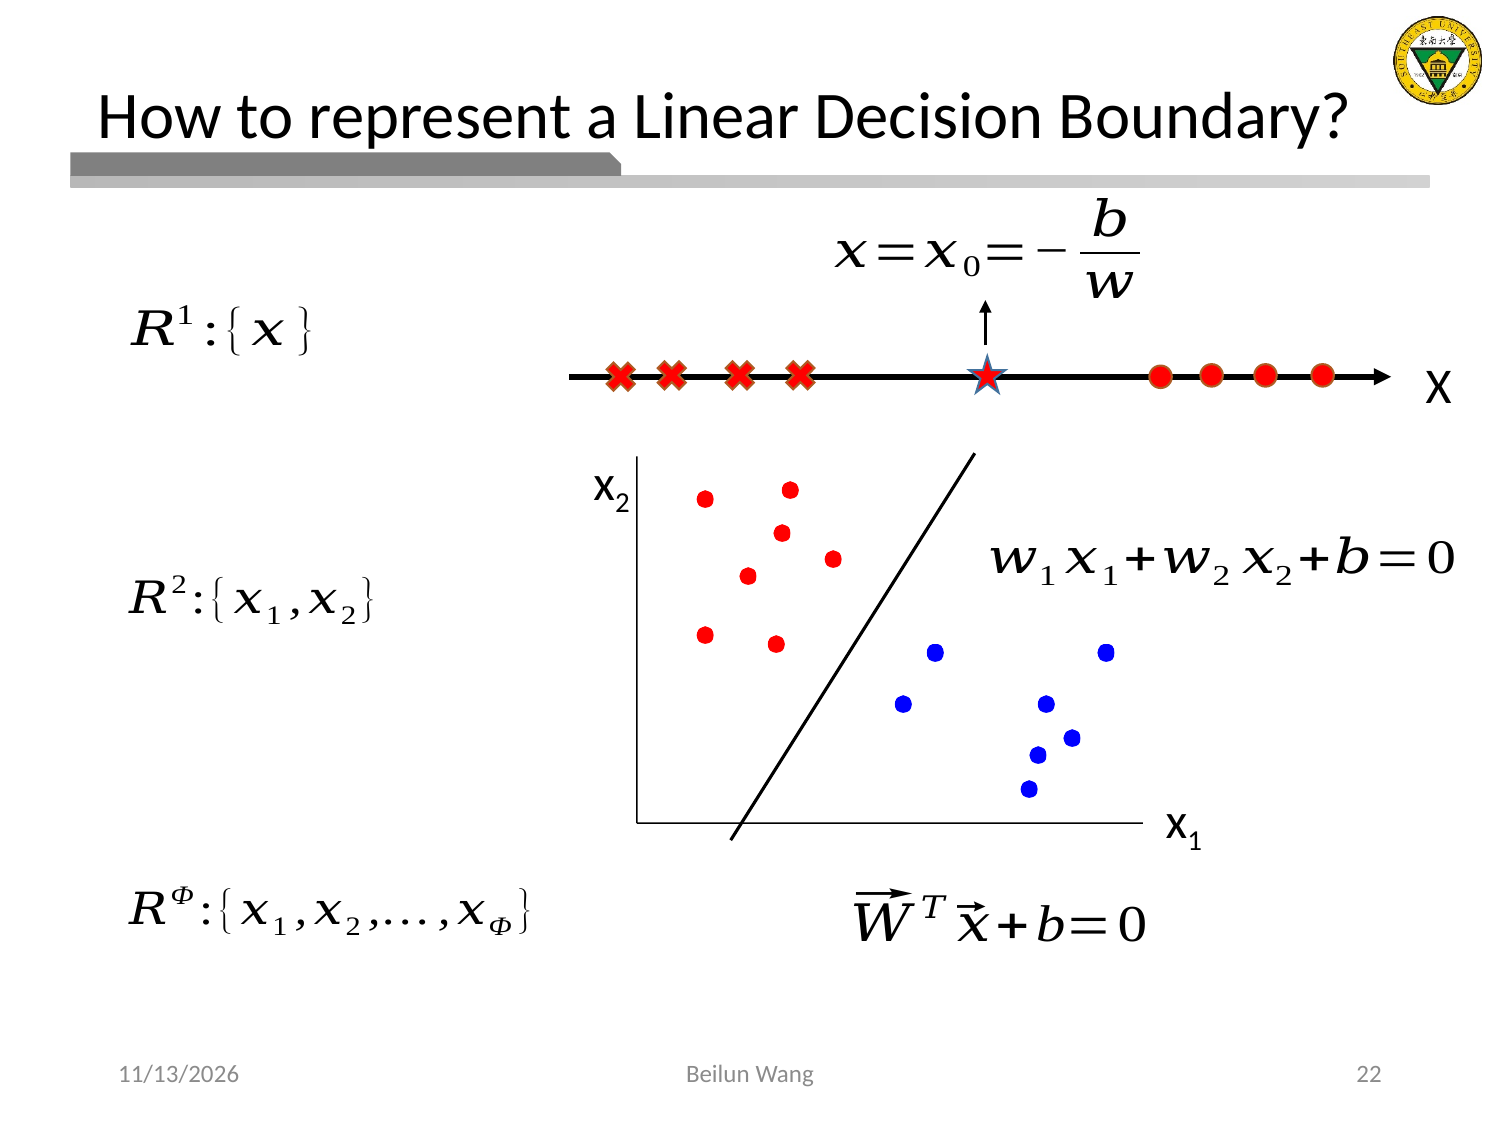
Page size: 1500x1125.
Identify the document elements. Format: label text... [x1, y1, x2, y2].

footer Beilun Wang [496, 1042, 1004, 1103]
picture [1393, 16, 1482, 105]
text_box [569, 346, 1456, 422]
title How to represent a Linear Decision Boundary? [82, 74, 1418, 186]
slide_number 22 [1059, 1042, 1397, 1103]
text_box x1 [1163, 786, 1210, 857]
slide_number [103, 1042, 441, 1103]
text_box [591, 448, 1143, 841]
